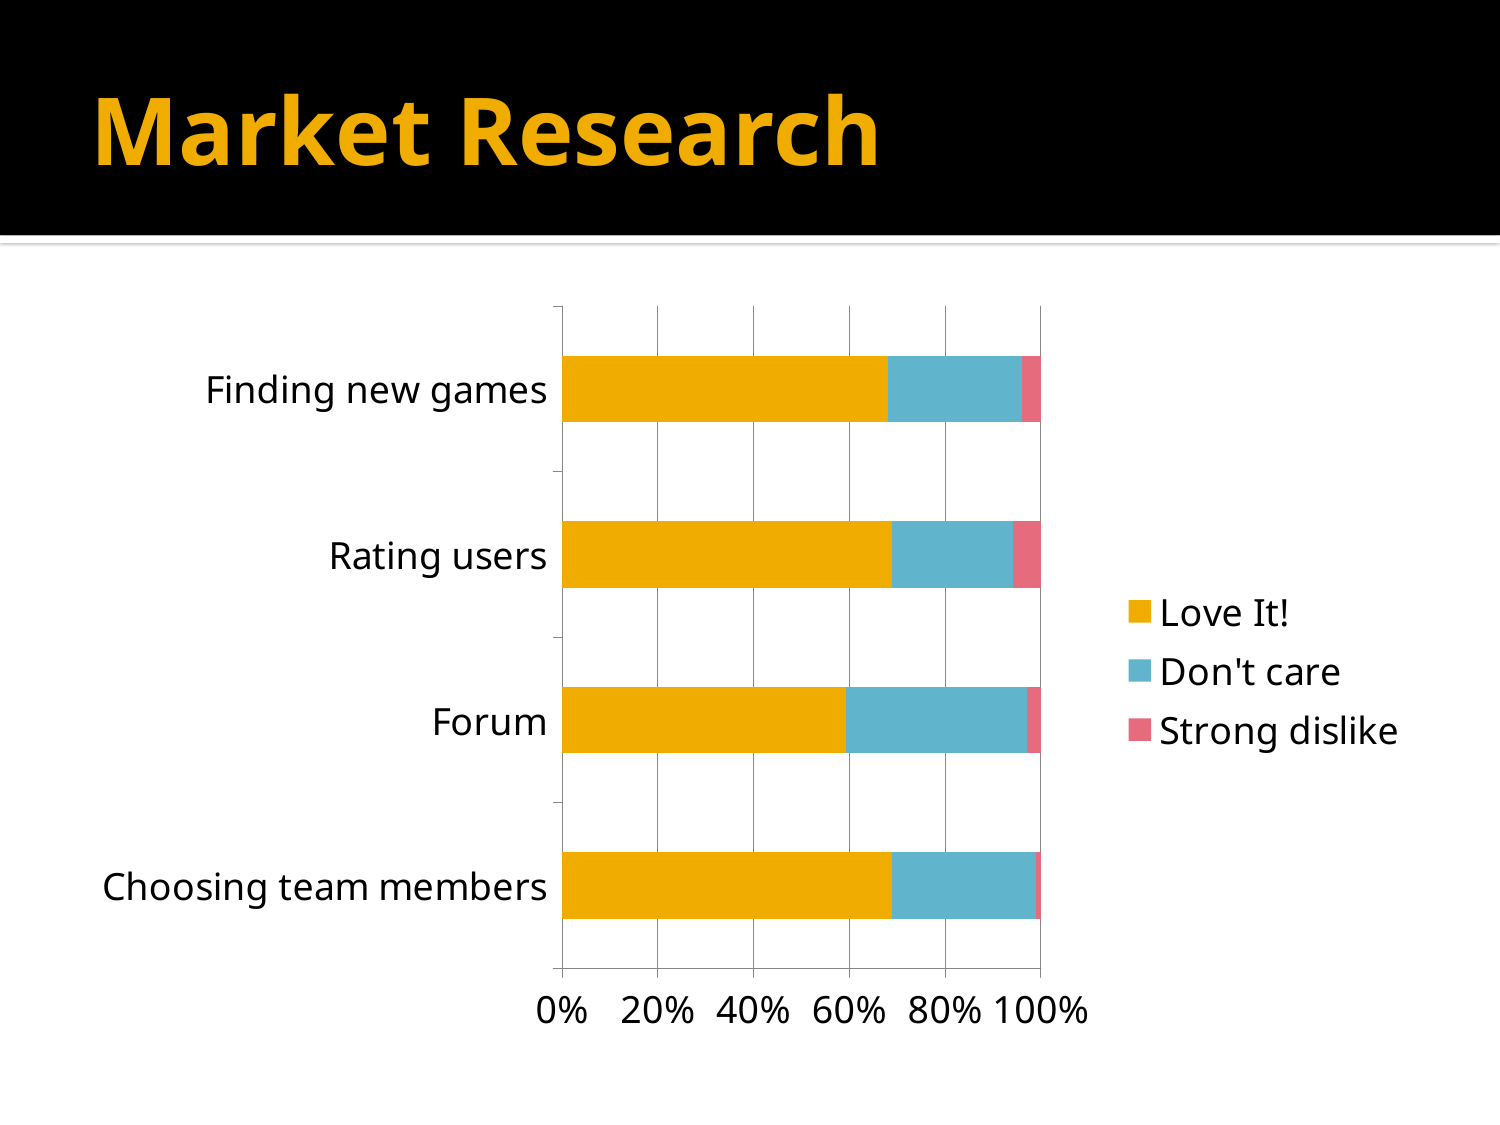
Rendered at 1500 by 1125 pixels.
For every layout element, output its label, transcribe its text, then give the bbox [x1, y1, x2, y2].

chart [74, 291, 1425, 1050]
title Market Research [75, 25, 1425, 231]
